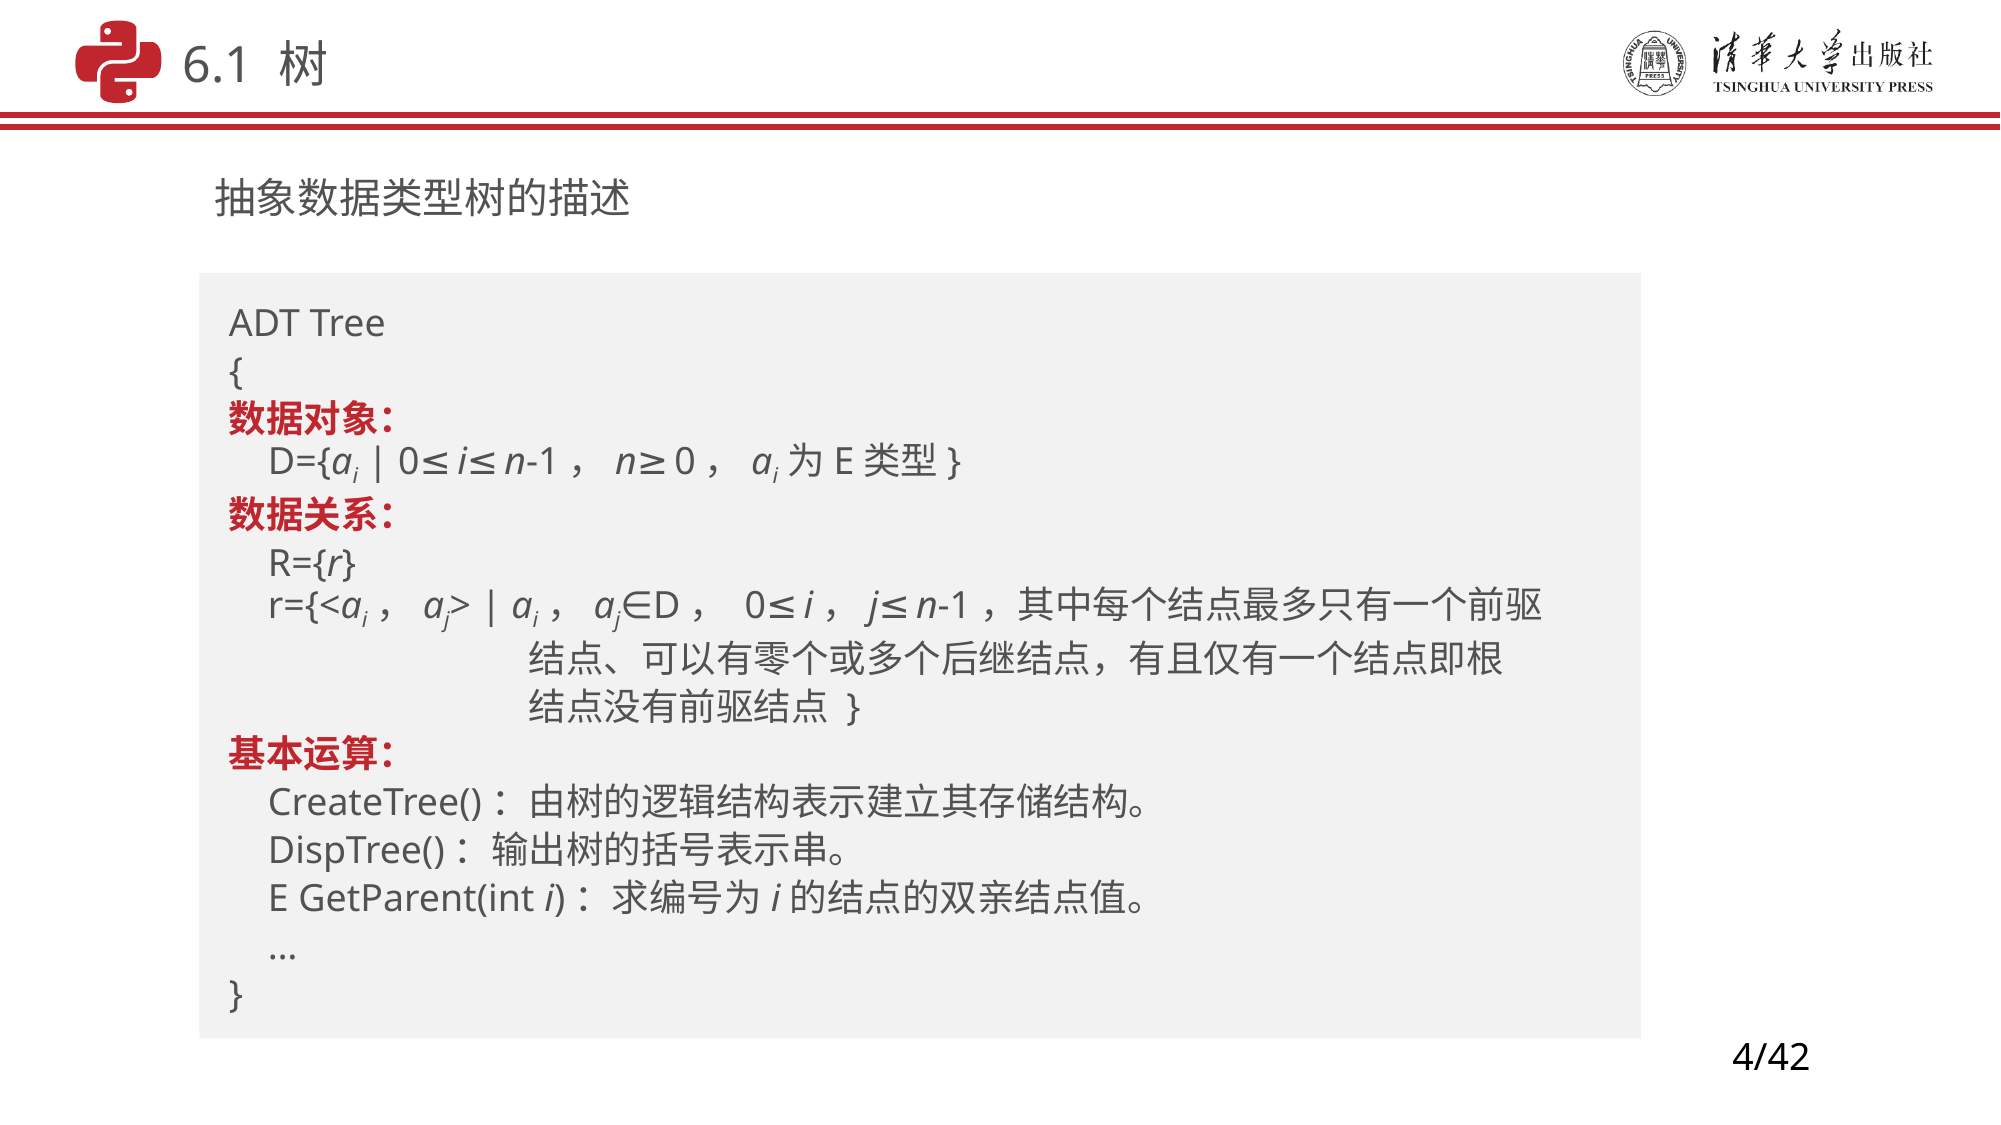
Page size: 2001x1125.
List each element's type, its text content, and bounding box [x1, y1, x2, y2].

text_box ADT Tree { 数据对象： D={ai | 0≤i≤n-1，n≥0，ai为E类型} 数据关系： R={r} r={<ai，aj> | ai，aj∈D， 0≤i，j≤n-1，其中每个结点最多只有一个前驱 结点、可以有零个或多个后继结点，有且仅有一个结点即根 结点没有前驱结点 } 基本运算： CreateTree()：由树的逻辑结构表示建立其存储结构。 DispTree()：输出树的括号表示串。 E GetParent(int i)：求编号为i的结点的双亲结点值。 … } [198, 272, 1642, 1039]
text_box 6.1 树 [167, 24, 343, 100]
text_box 抽象数据类型树的描述 [199, 164, 704, 230]
slide_number 4/42 [1717, 1025, 1853, 1086]
